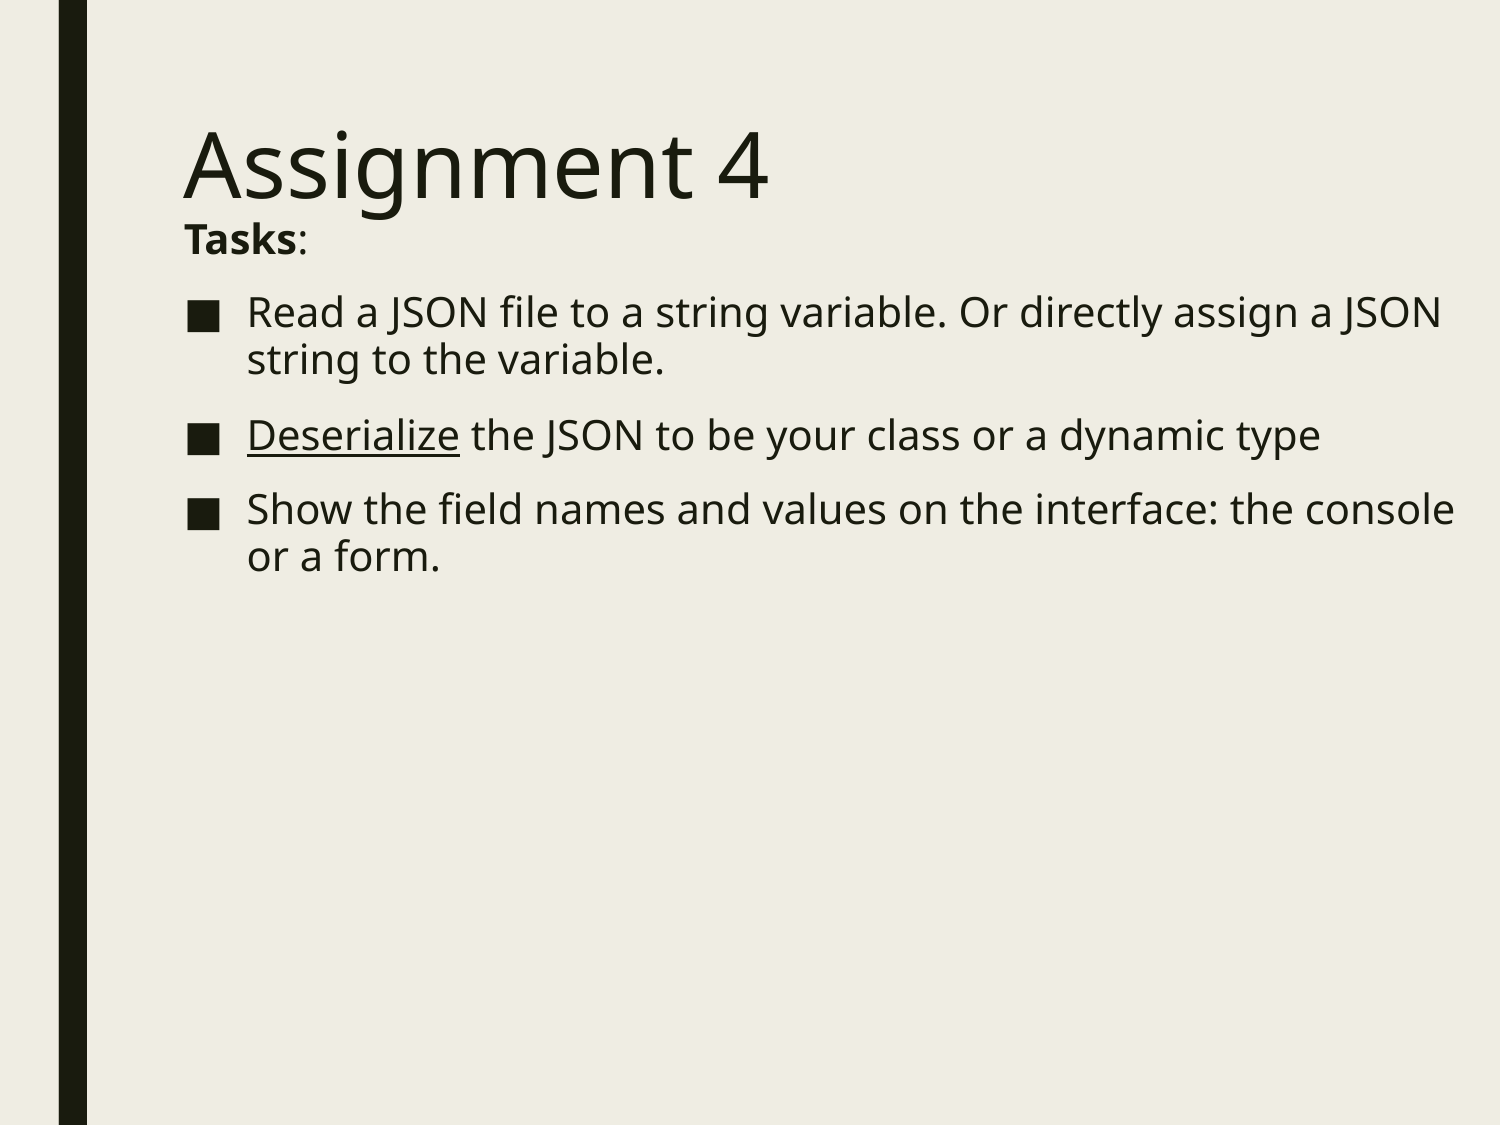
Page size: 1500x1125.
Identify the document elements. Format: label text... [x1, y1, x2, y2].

title Assignment 4 [168, 112, 1351, 209]
list Tasks: Read a JSON file to a string variable. Or directly assign a JSON string to the variable. Deserialize the JSON to be your class or a dynamic type Show the field names and values on the interface: the console or a form. [168, 209, 1499, 1125]
